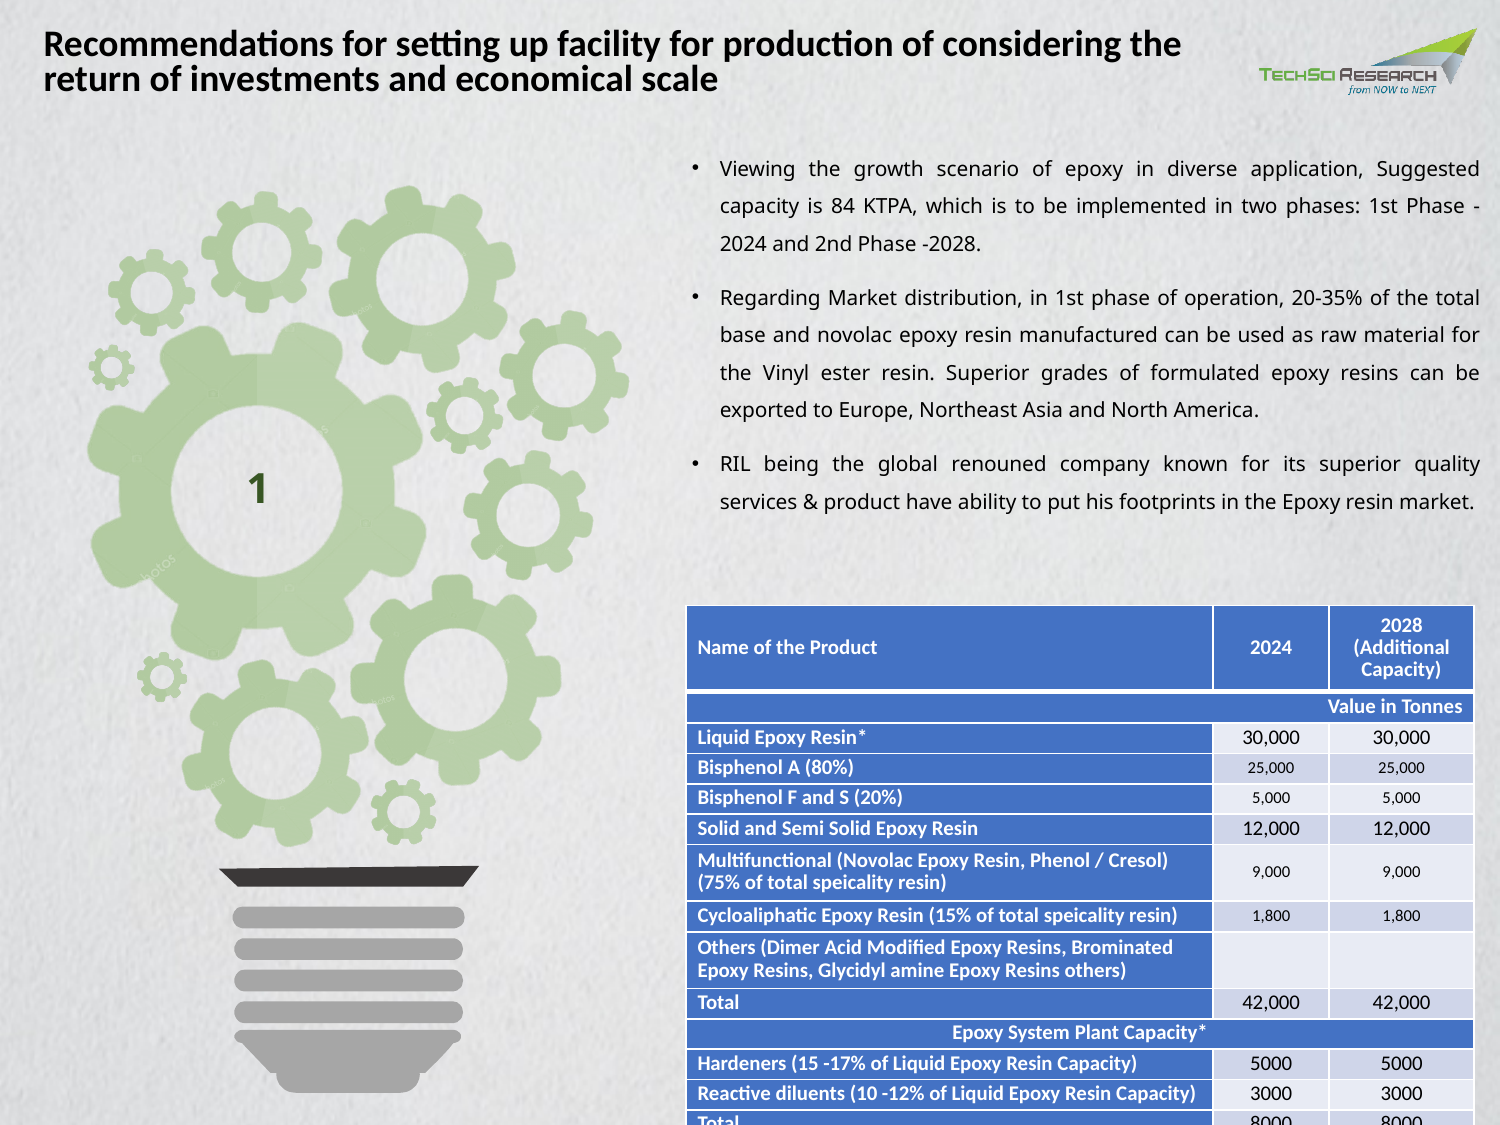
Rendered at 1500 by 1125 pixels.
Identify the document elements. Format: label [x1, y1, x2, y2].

picture [0, 0, 1500, 1125]
text_box [0, 112, 680, 1093]
